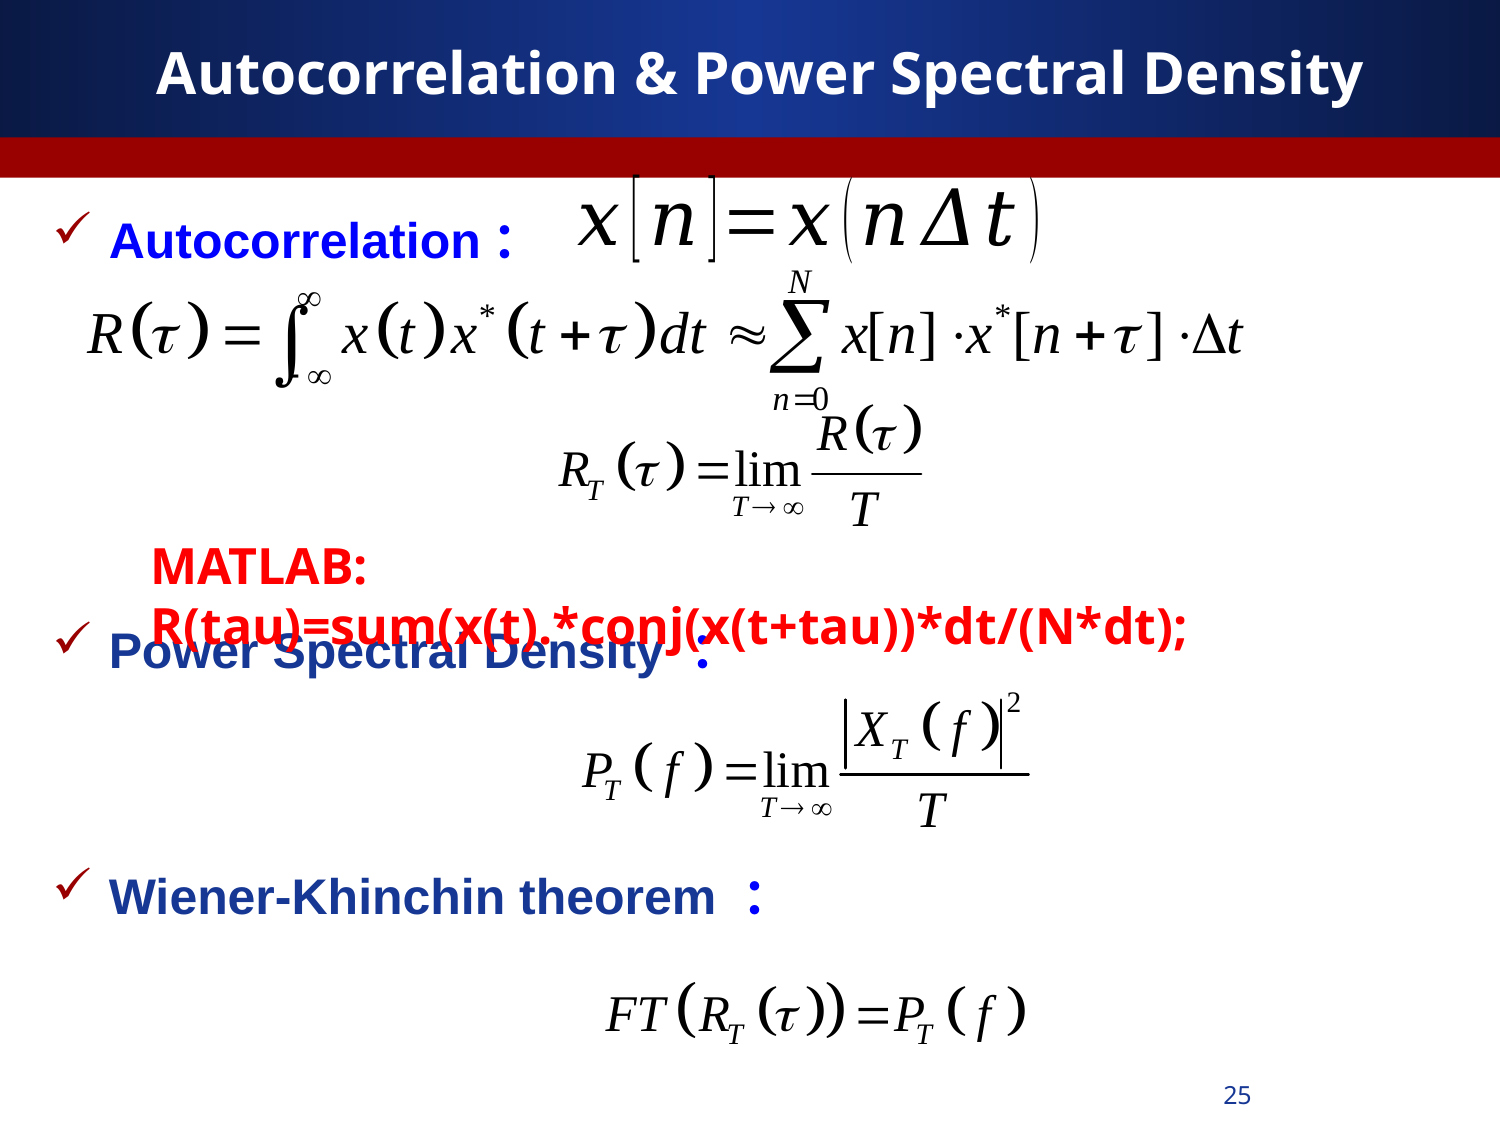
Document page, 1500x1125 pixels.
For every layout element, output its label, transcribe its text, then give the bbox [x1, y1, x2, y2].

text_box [548, 396, 931, 539]
title Autocorrelation & Power Spectral Density [50, 24, 1471, 118]
text_box MATLAB: R(tau)=sum(x(t).*conj(x(t+tau))*dt/(N*dt); [135, 527, 1376, 722]
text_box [596, 975, 1030, 1062]
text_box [572, 680, 1039, 839]
slide_number 25 [1062, 1072, 1413, 1125]
list Autocorrelation： Power Spectral Density ： Wiener-Khinchin theorem ： [37, 189, 1424, 1050]
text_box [76, 254, 1259, 424]
